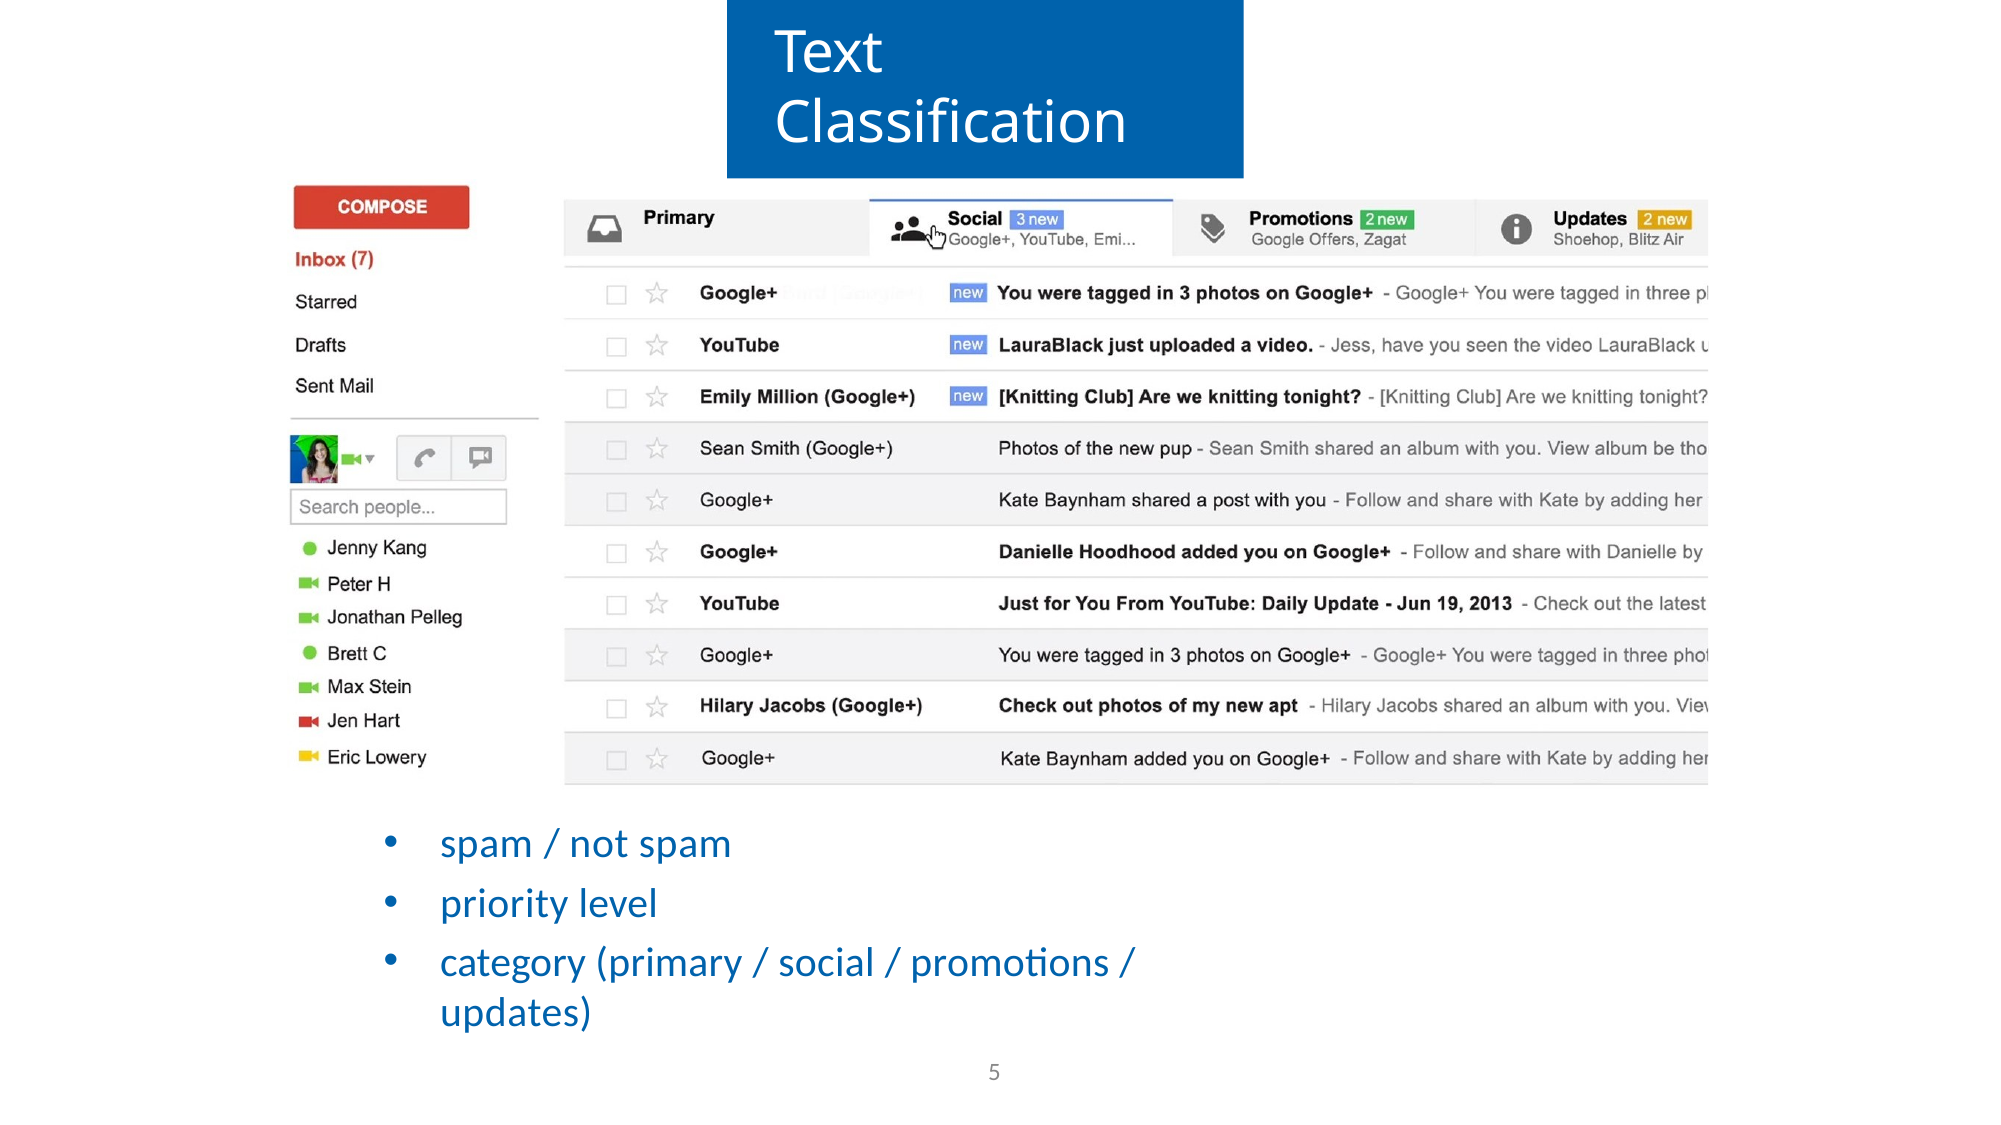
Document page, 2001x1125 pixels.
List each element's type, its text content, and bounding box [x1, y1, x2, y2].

text_box [287, 179, 1709, 791]
text_box spam / not spam priority level category (primary / social / promotions / updates) [381, 803, 1295, 1035]
text_box 5 [981, 1054, 1020, 1086]
title Text Classification [727, 0, 1244, 179]
